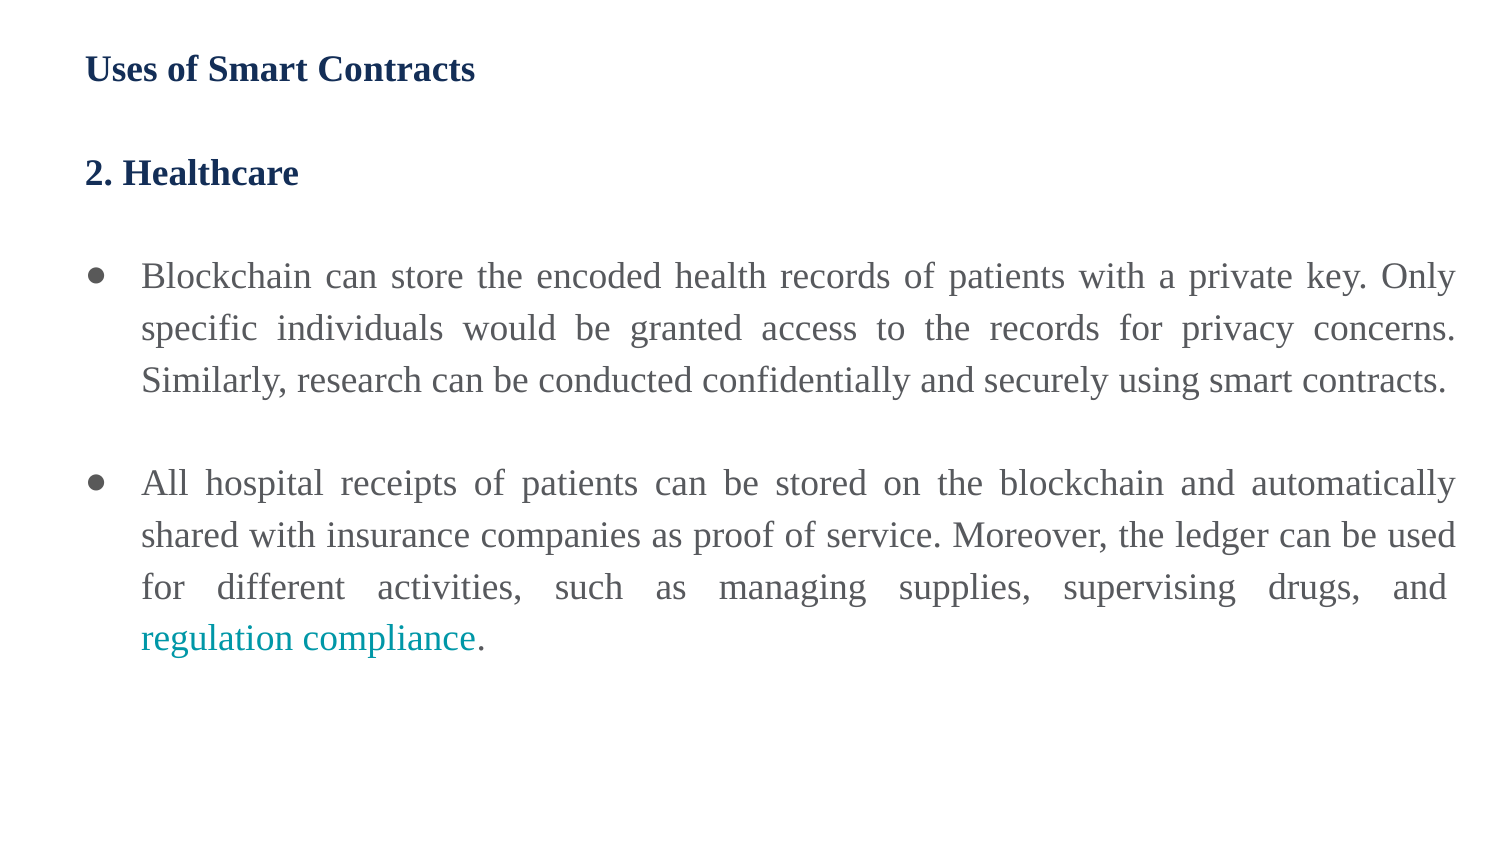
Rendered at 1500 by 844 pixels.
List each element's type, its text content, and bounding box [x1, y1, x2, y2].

list Uses of Smart Contracts 2. Healthcare Blockchain can store the encoded health records of patients with a private key. Only specific individuals would be granted access to the records for privacy concerns. Similarly, research can be conducted confidentially and securely using smart contracts. All hospital receipts of patients can be stored on the blockchain and automatically shared with insurance companies as proof of service. Moreover, the ledger can be used for different activities, such as managing supplies, supervising drugs, and regulation compliance. [51, 22, 1474, 799]
